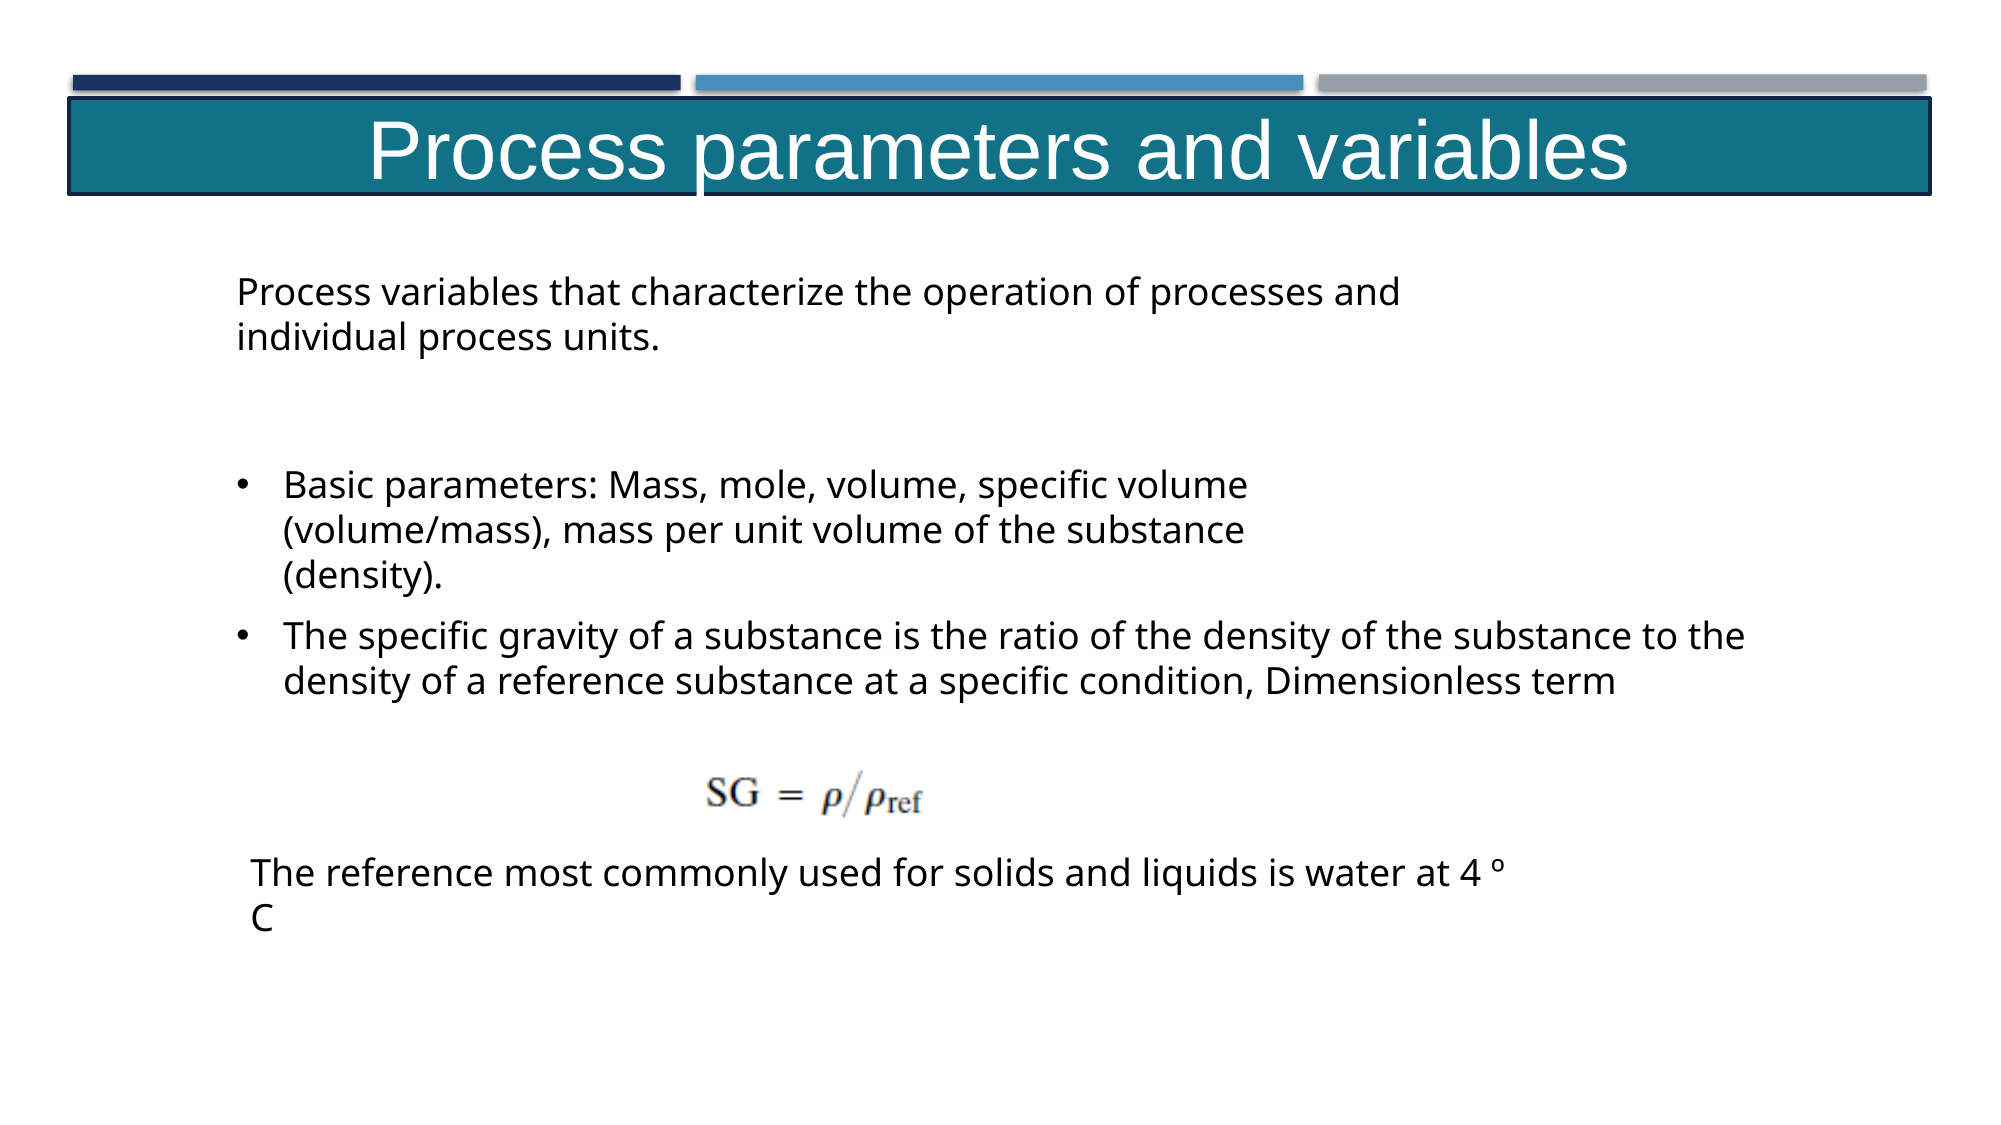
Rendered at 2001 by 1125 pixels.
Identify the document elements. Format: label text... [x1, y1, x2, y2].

text_box Process variables that characterize the operation of processes and individual process units. [221, 260, 1568, 366]
text_box The reference most commonly used for solids and liquids is water at 4 º C [235, 841, 1530, 946]
text_box Basic parameters: Mass, mole, volume, specific volume (volume/mass), mass per unit volume of the substance (density). [221, 453, 1391, 604]
text_box The specific gravity of a substance is the ratio of the density of the substance to the density of a reference substance at a specific condition, Dimensionless term [221, 604, 1774, 710]
picture [690, 763, 950, 844]
text_box Process parameters and variables [67, 96, 1932, 196]
